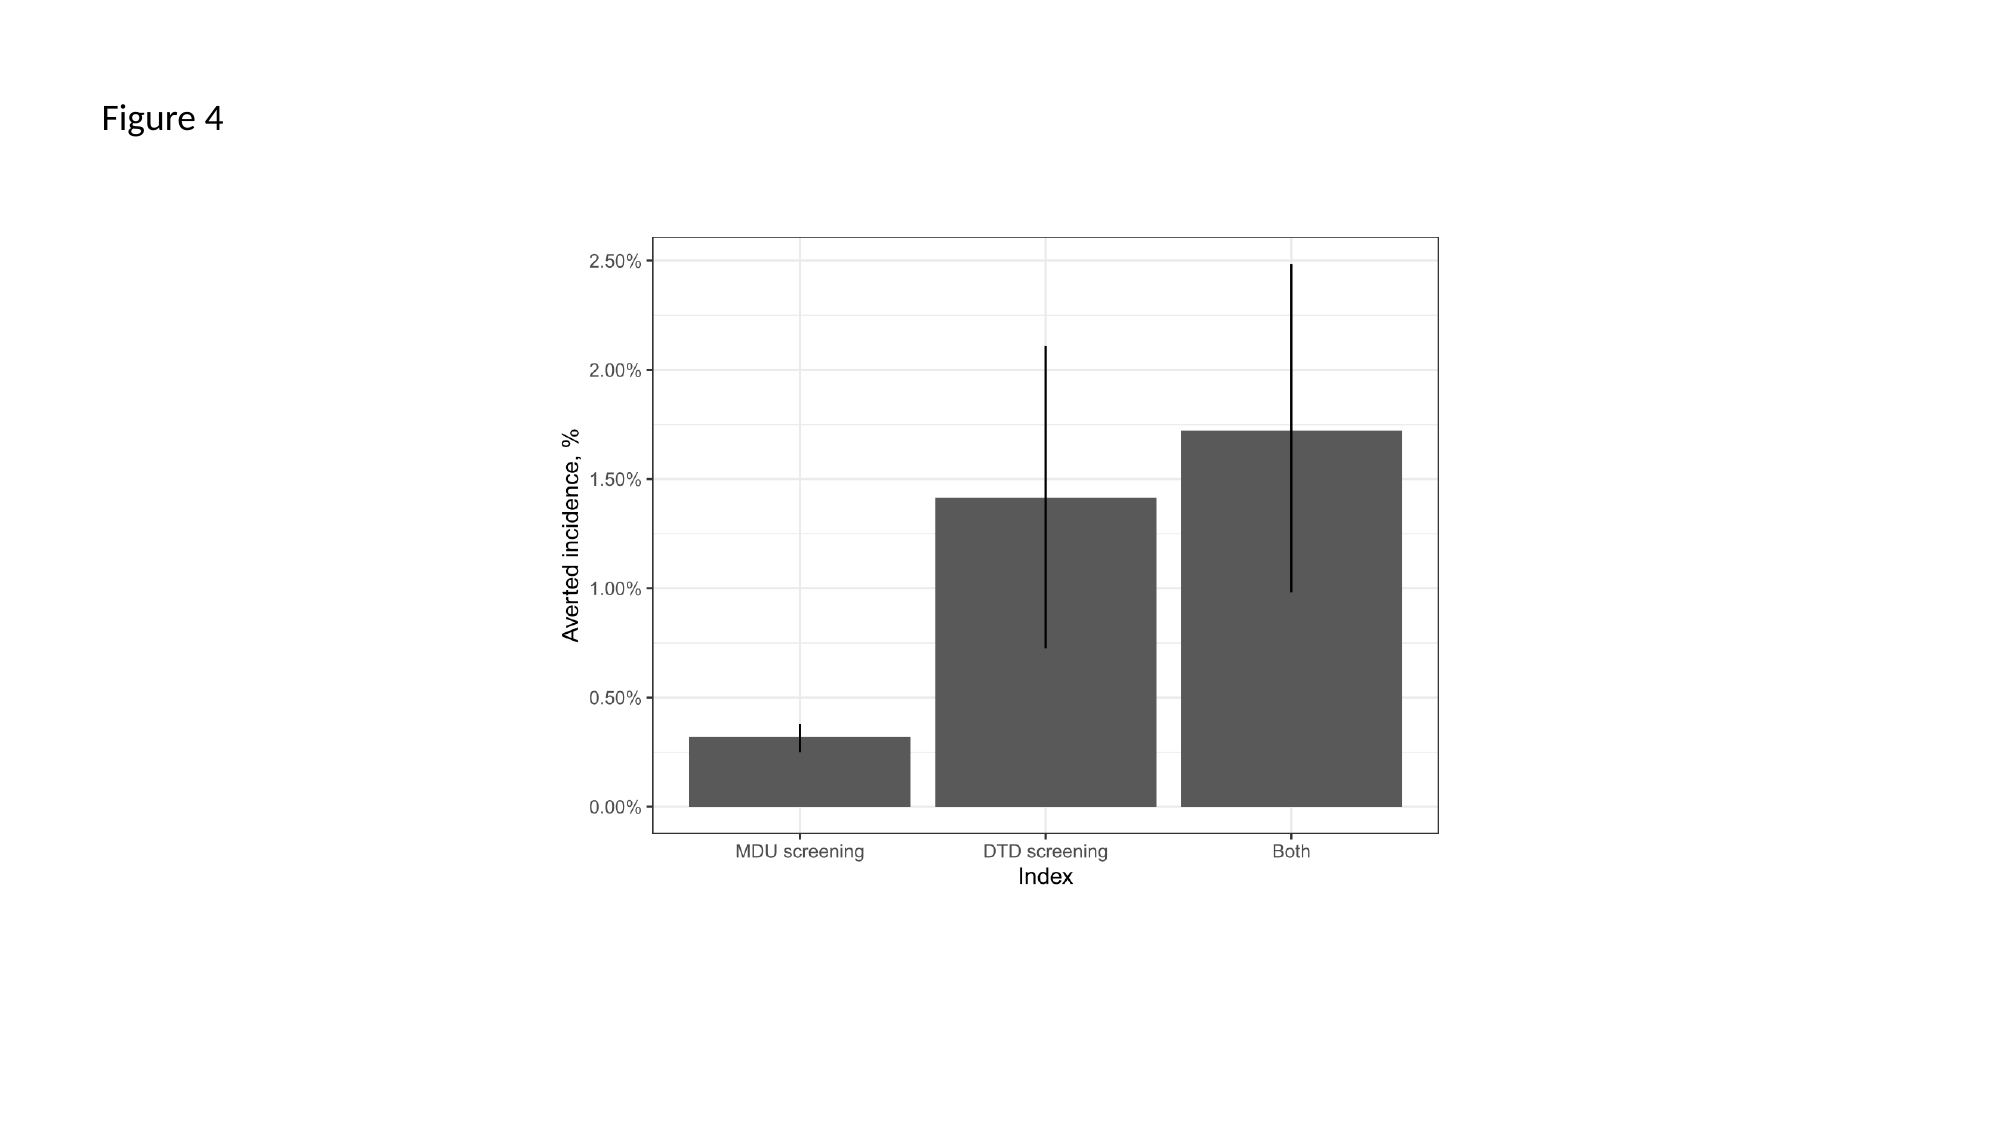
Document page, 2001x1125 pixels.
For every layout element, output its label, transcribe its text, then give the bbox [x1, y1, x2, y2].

text_box Figure 4 [86, 86, 239, 146]
picture [550, 225, 1450, 900]
